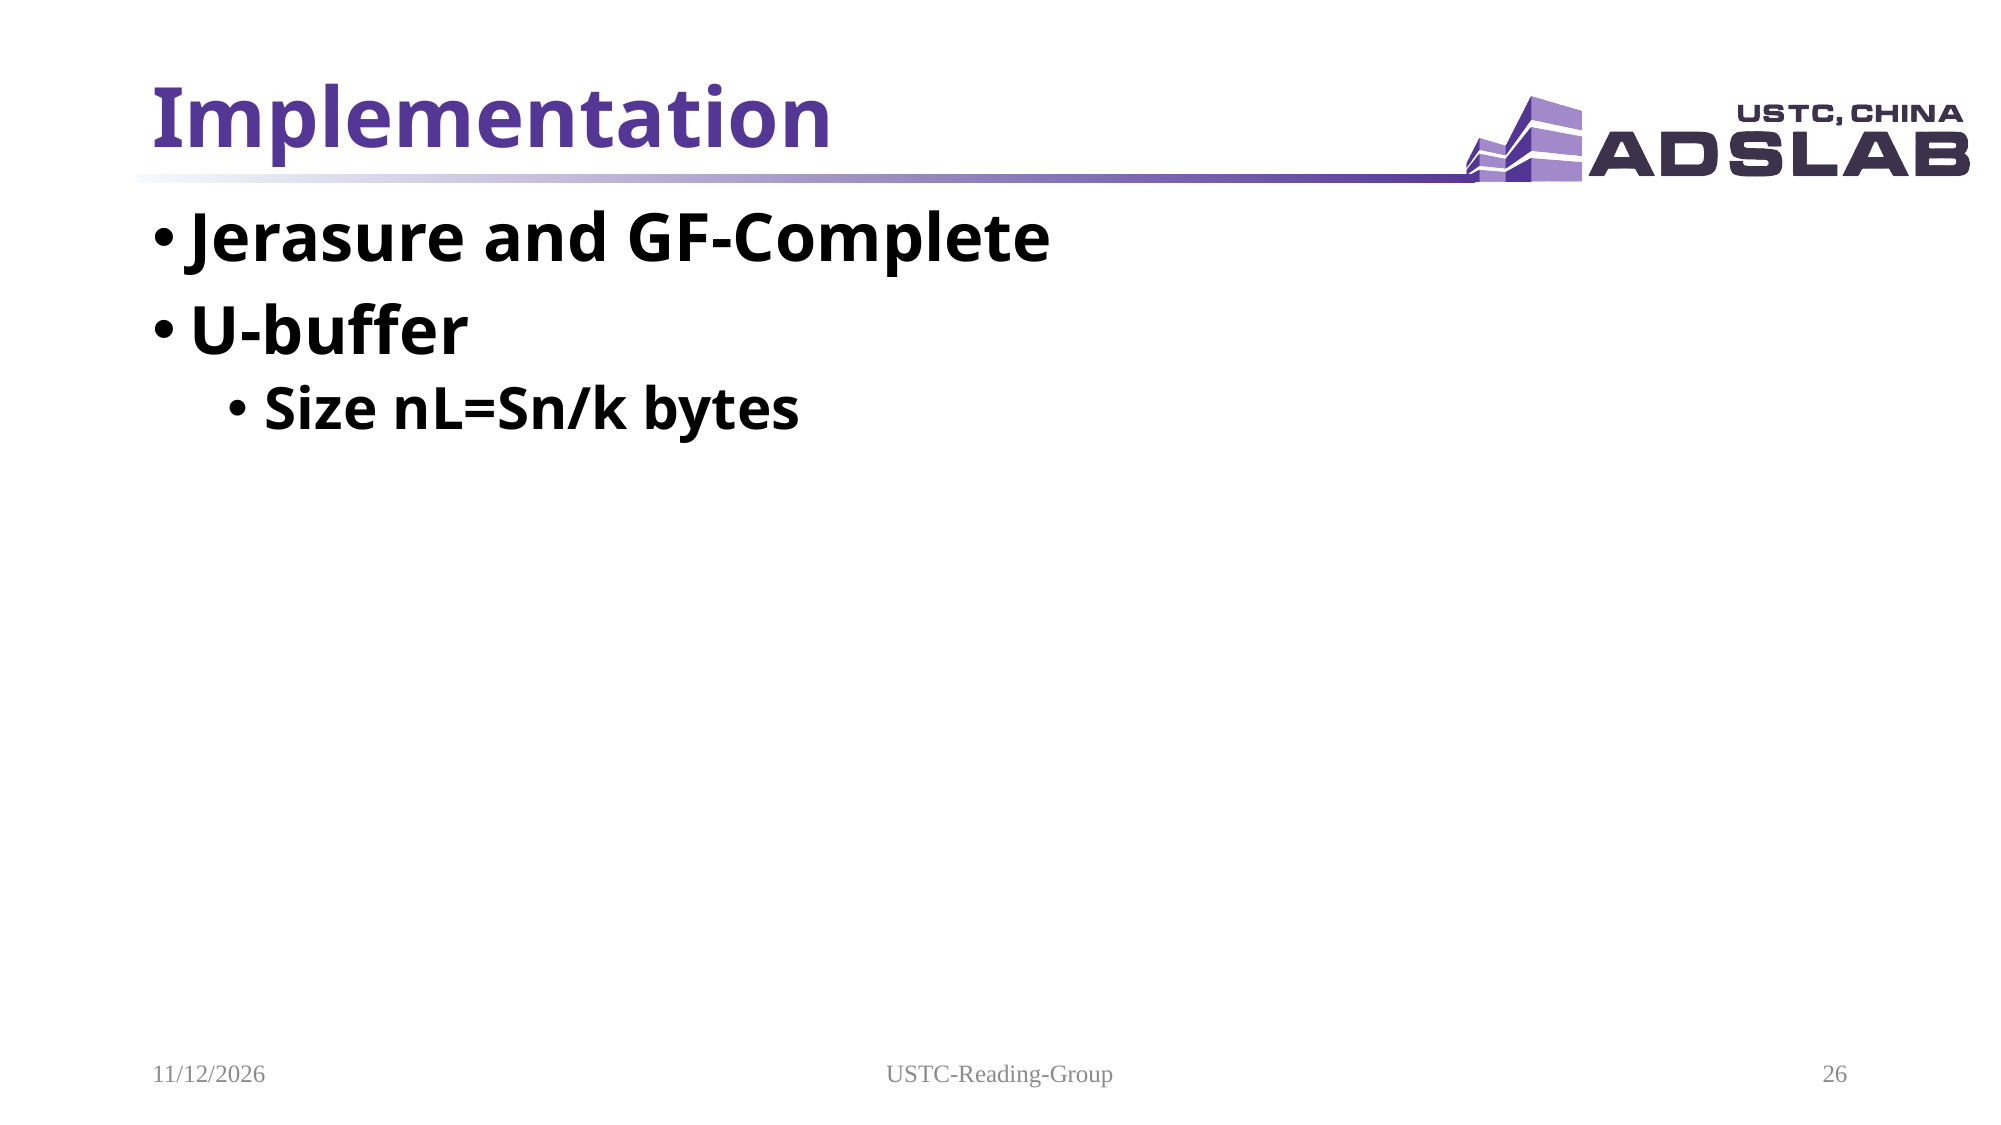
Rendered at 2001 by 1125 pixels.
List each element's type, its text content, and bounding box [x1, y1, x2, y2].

title Implementation [137, 63, 1863, 177]
slide_number 26 [1412, 1042, 1863, 1103]
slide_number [137, 1042, 588, 1103]
picture [1470, 93, 1976, 183]
footer USTC-Reading-Group [662, 1042, 1338, 1103]
list Jerasure and GF-Complete U-buffer Size nL=Sn/k bytes [137, 196, 1863, 1011]
